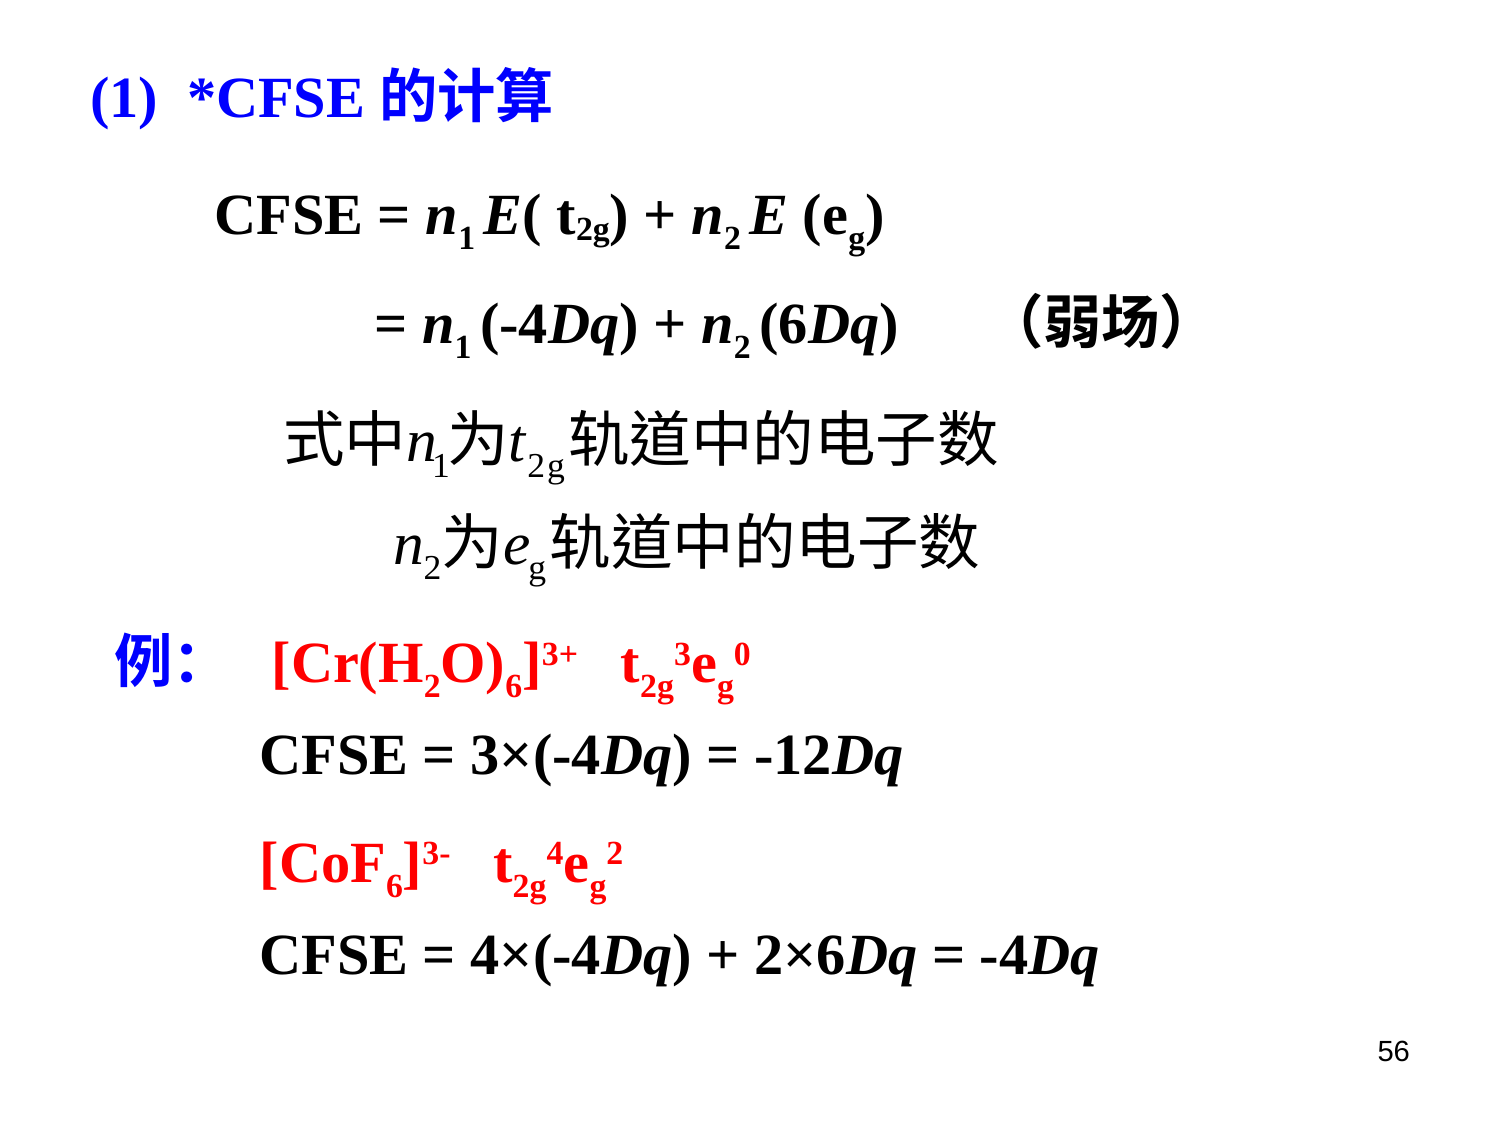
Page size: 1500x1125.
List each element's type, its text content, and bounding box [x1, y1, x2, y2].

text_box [273, 399, 1013, 601]
text_box 例： [Cr(H2O)6]3+ t2g3eg0 CFSE = 3×(-4Dq) = -12Dq [CoF6]3- t2g4eg2 CFSE = 4×(-4Dq) + 2×6Dq = -4Dq [99, 617, 1200, 994]
text_box CFSE = n1 E( t2g) + n2 E (eg) = n1 (-4Dq) + n2 (6Dq) （弱场） [200, 169, 1300, 373]
title (1) *CFSE的计算 [74, 37, 613, 151]
slide_number 56 [1074, 1024, 1426, 1103]
